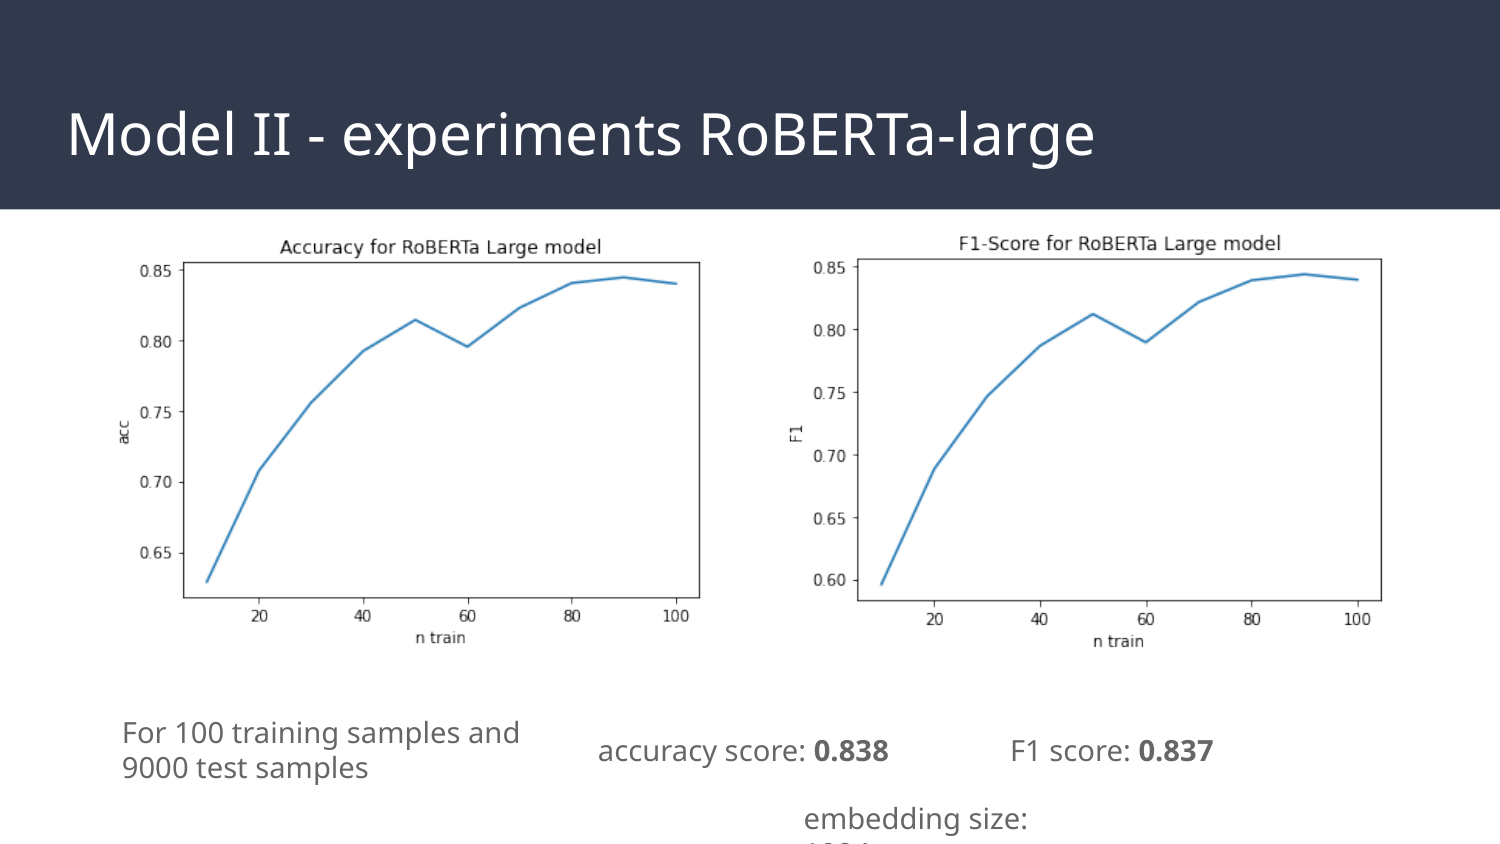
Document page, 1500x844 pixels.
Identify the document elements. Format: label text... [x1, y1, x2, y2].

text_box accuracy score: 0.838 [582, 717, 958, 783]
title Model II - experiments RoBERTa-large [51, 82, 1449, 185]
text_box embedding size: 1024 [788, 785, 1116, 844]
picture [106, 227, 711, 657]
text_box F1 score: 0.837 [995, 717, 1371, 783]
text_box For 100 training samples and 9000 test samples [106, 699, 546, 800]
picture [778, 224, 1392, 660]
